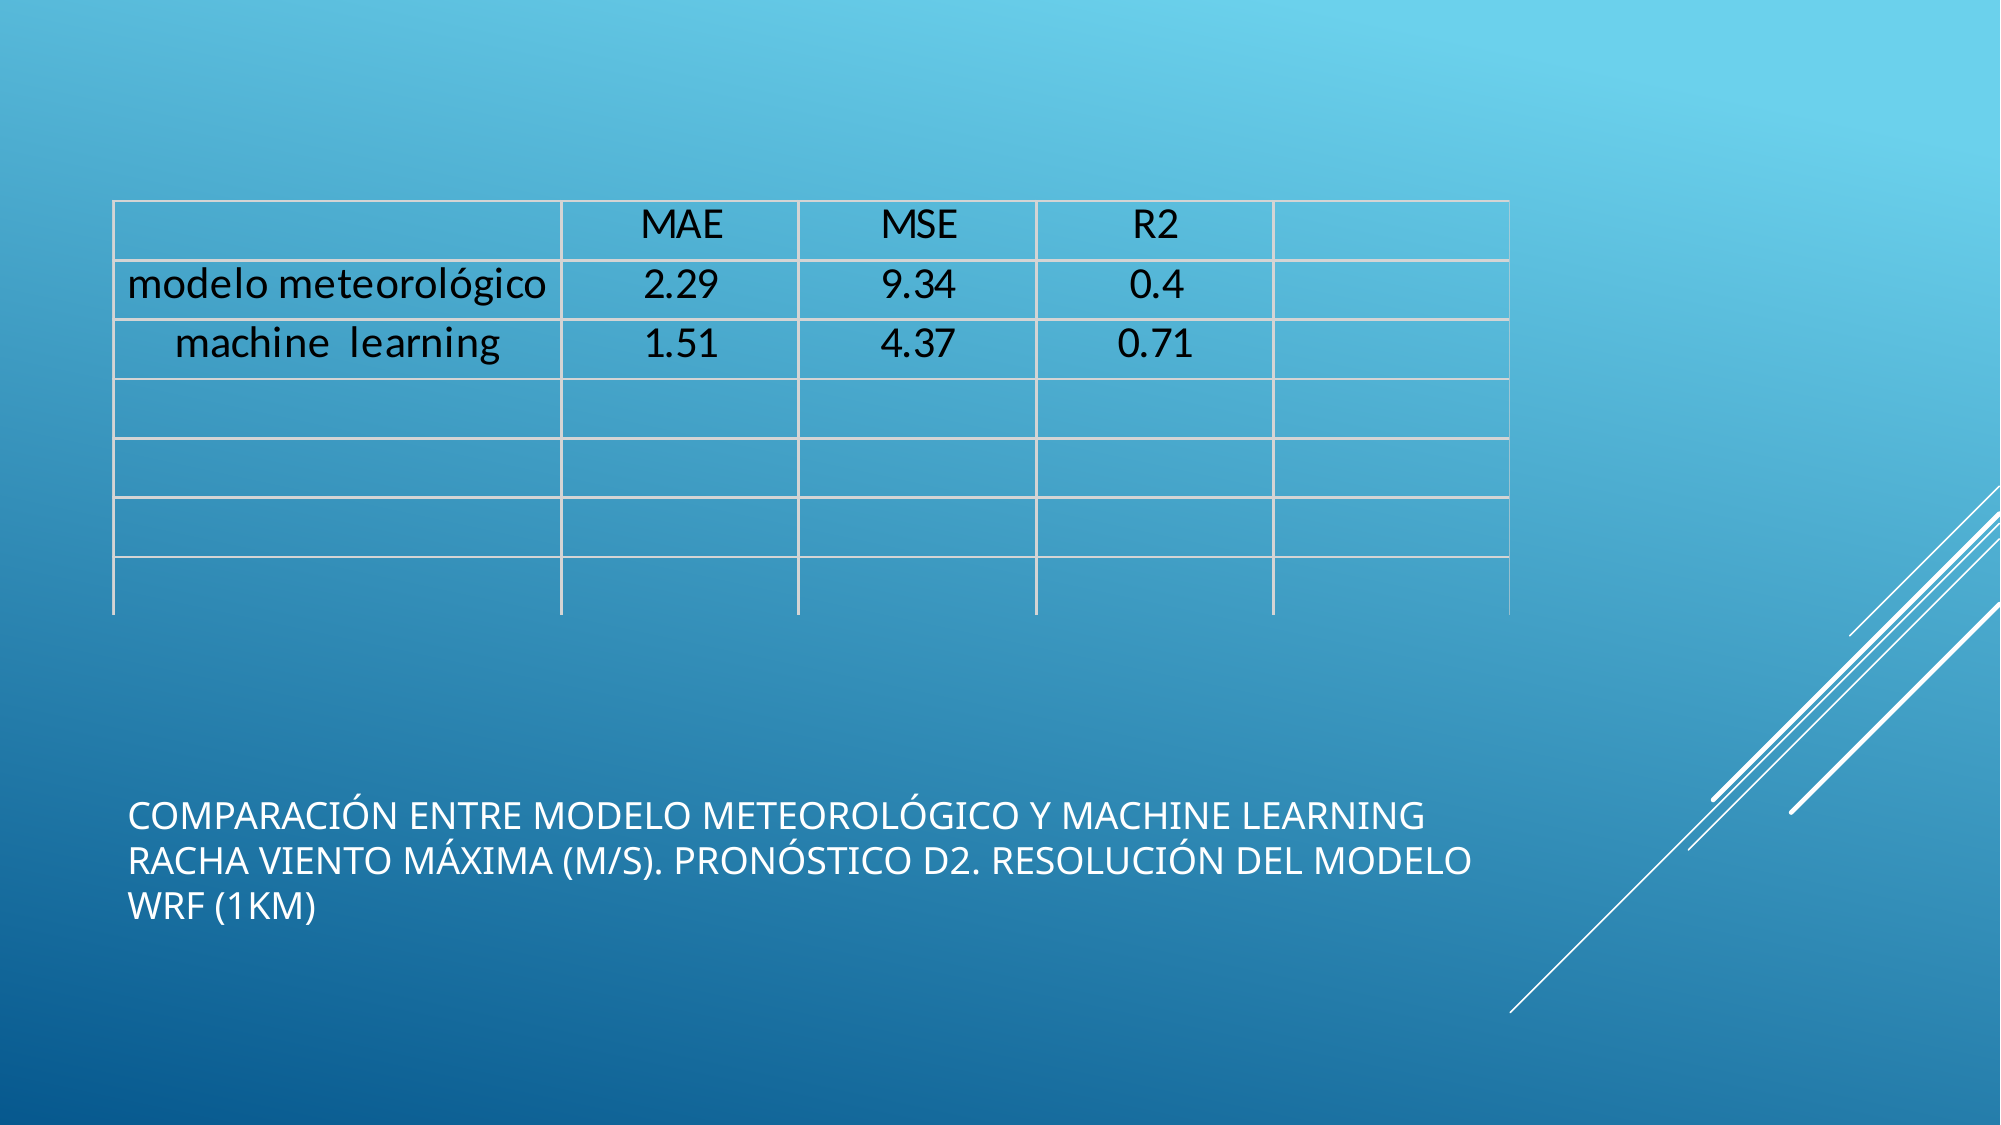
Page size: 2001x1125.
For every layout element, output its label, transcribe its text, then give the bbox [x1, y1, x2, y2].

title Comparación entre modelo meteorológico y machine learning racha viento máxima (m/s). Pronóstico d2. resolución del modelo wrf (1km) [112, 736, 1513, 984]
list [111, 199, 1513, 619]
